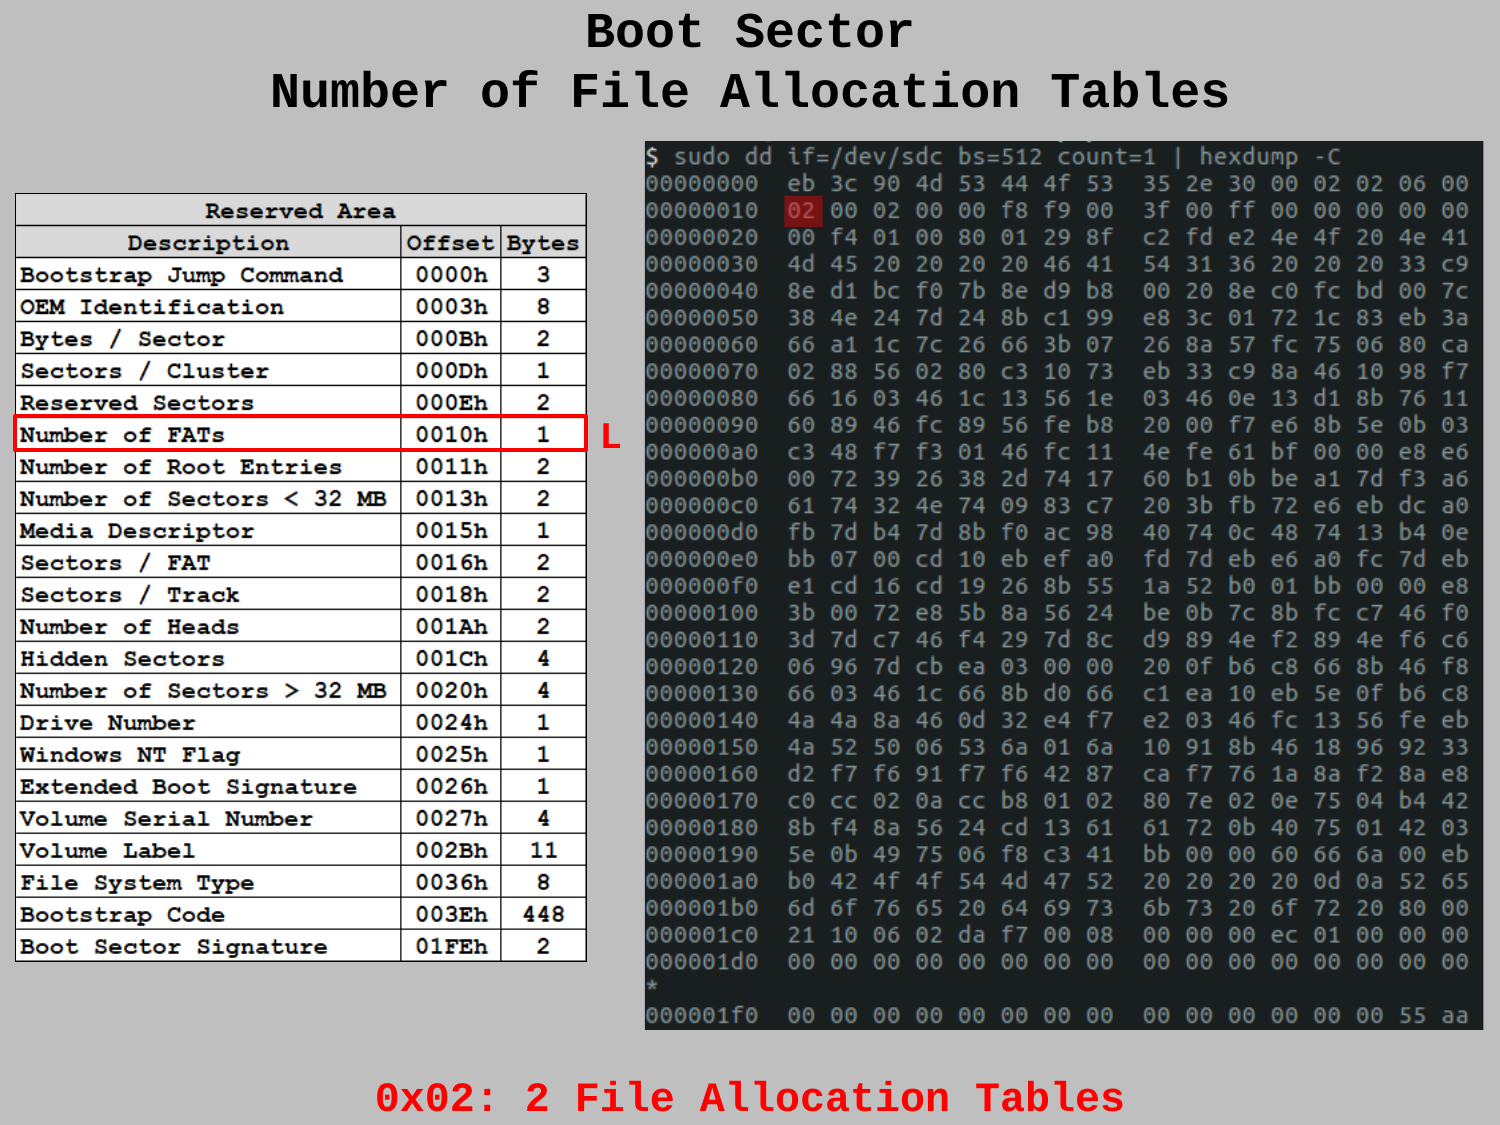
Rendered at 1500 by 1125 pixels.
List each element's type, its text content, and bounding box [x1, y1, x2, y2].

text_box Boot Sector Number of File Allocation Tables [82, 0, 1418, 116]
text_box L [591, 403, 638, 464]
picture [14, 193, 587, 962]
text_box 0x02: 2 File Allocation Tables [360, 1062, 1140, 1125]
picture [644, 141, 1484, 1030]
